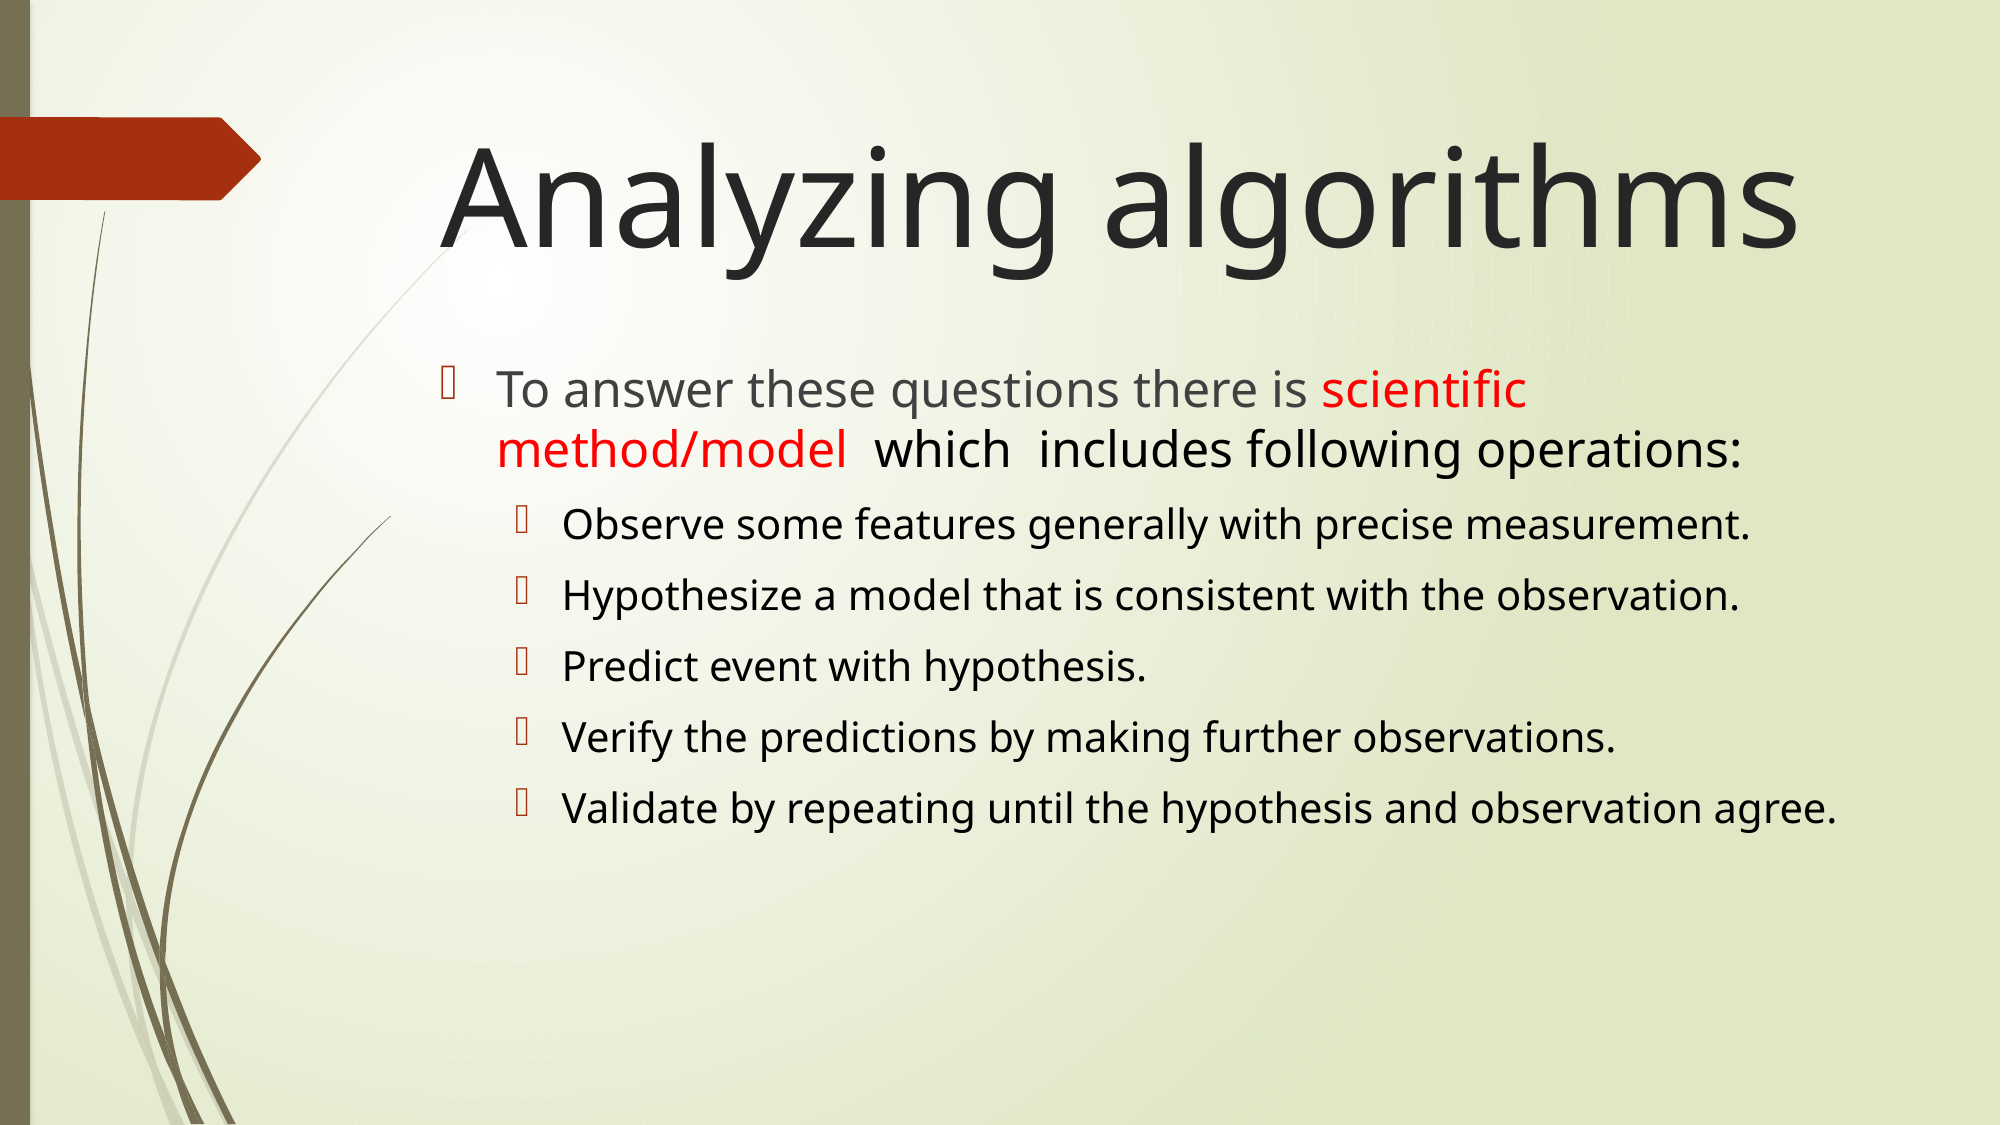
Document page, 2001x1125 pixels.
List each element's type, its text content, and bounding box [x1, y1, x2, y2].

title Analyzing algorithms [425, 102, 1888, 313]
list To answer these questions there is scientific method/model which includes following operations: Observe some features generally with precise measurement. Hypothesize a model that is consistent with the observation. Predict event with hypothesis. Verify the predictions by making further observations. Validate by repeating until the hypothesis and observation agree. [424, 350, 1888, 970]
